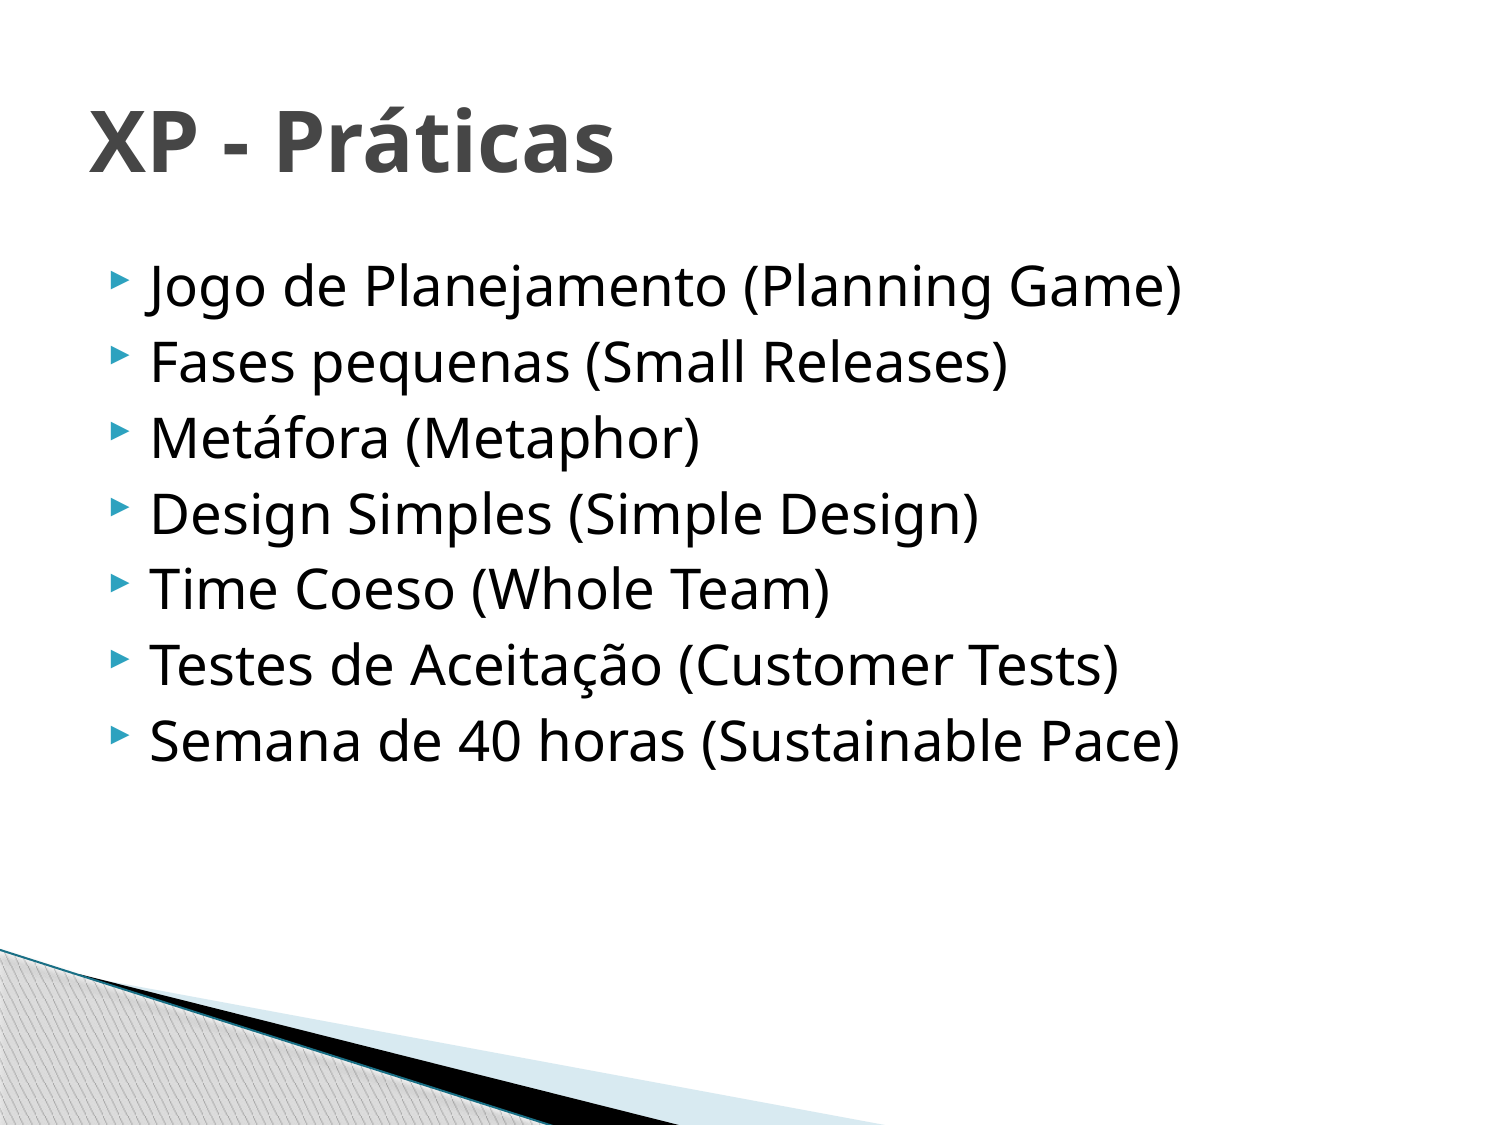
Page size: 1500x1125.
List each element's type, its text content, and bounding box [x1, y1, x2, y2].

title XP - Práticas [75, 45, 1425, 233]
list Jogo de Planejamento (Planning Game) Fases pequenas (Small Releases) Metáfora (Metaphor) Design Simples (Simple Design) Time Coeso (Whole Team) Testes de Aceitação (Customer Tests) Semana de 40 horas (Sustainable Pace) [75, 243, 1425, 986]
